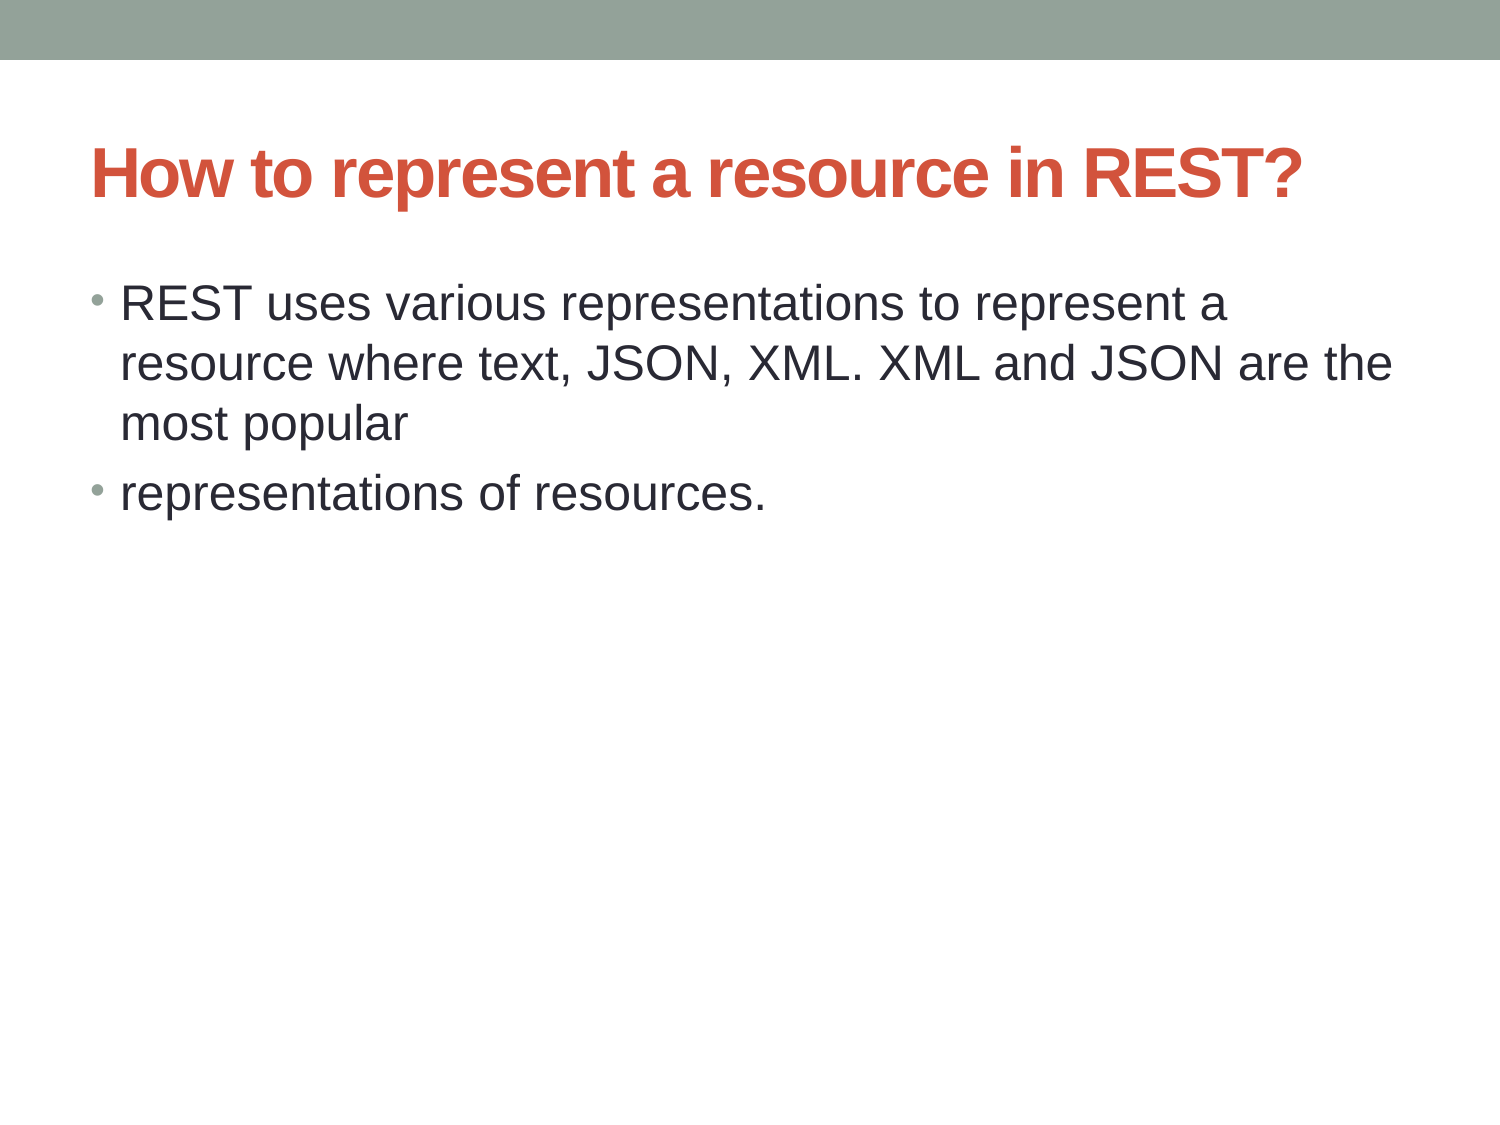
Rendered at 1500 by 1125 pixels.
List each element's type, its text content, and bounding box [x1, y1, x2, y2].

title How to represent a resource in REST? [75, 87, 1425, 250]
list REST uses various representations to represent a resource where text, JSON, XML. XML and JSON are the most popular representations of resources. [75, 262, 1425, 1063]
